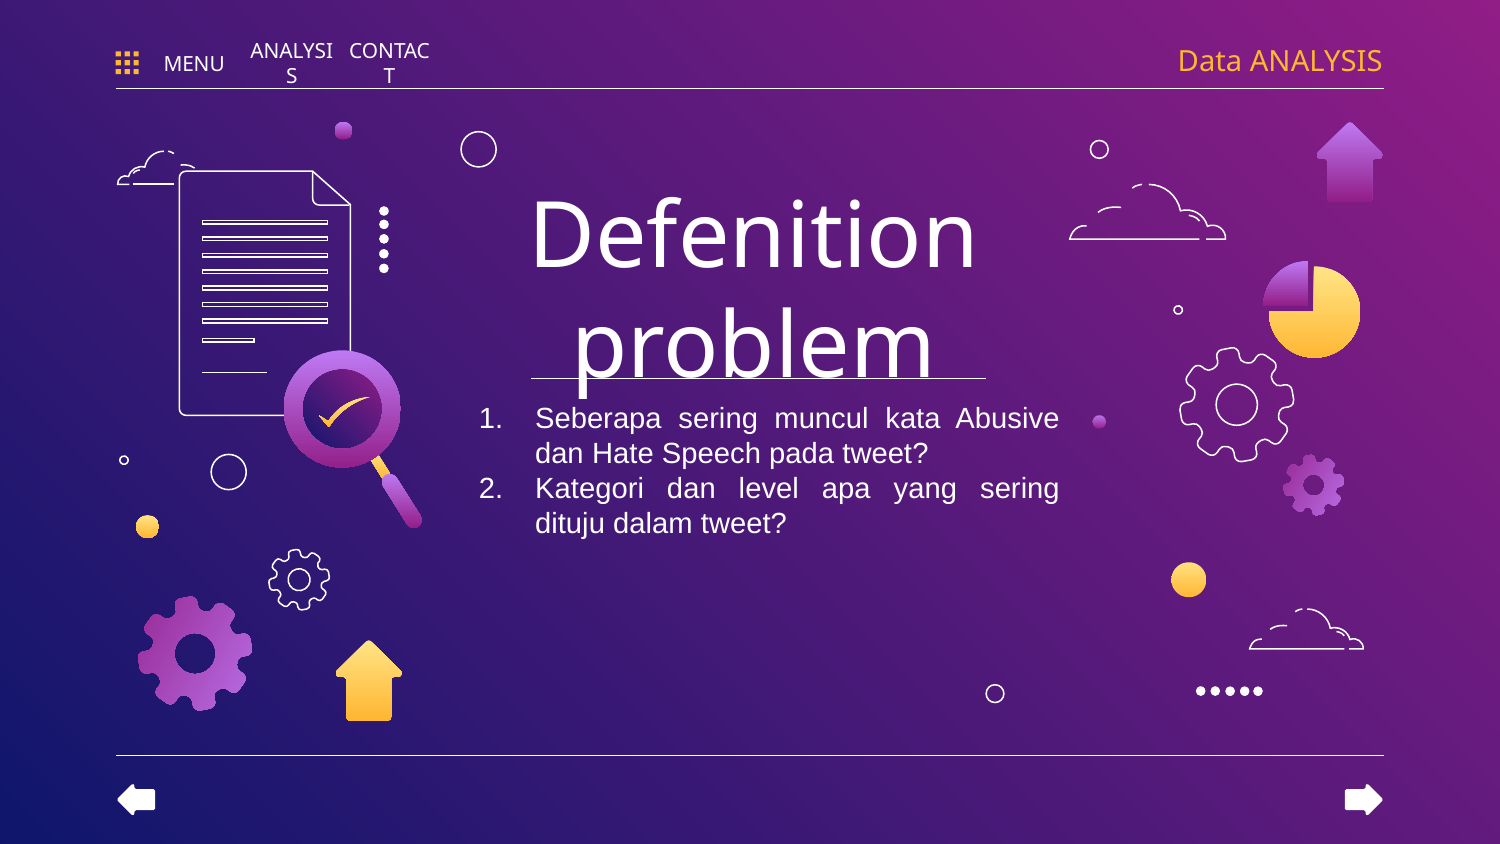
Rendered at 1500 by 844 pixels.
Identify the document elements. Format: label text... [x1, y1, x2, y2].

text_box [335, 640, 402, 721]
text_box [1069, 184, 1227, 240]
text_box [115, 50, 139, 75]
text_box [136, 515, 160, 539]
text_box [1092, 415, 1106, 429]
text_box [1317, 122, 1383, 203]
text_box Data ANALYSIS [1158, 34, 1383, 85]
text_box [109, 45, 145, 81]
subtitle Seberapa sering muncul kata Abusive dan Hate Speech pada tweet? Kategori dan level apa yang sering dituju dalam tweet? [463, 384, 1076, 528]
text_box [1344, 784, 1383, 816]
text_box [378, 206, 390, 273]
text_box [1171, 562, 1207, 598]
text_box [1249, 608, 1365, 650]
title Defenition problem [500, 181, 1008, 390]
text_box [1223, 658, 1235, 724]
text_box MENU [151, 45, 237, 81]
text_box [1283, 454, 1344, 516]
text_box [268, 549, 330, 610]
text_box CONTACT [346, 45, 433, 81]
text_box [179, 170, 351, 416]
text_box ANALYSIS [248, 45, 335, 81]
text_box [334, 121, 353, 140]
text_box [1263, 260, 1365, 362]
text_box [138, 596, 252, 711]
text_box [278, 350, 423, 530]
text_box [116, 150, 195, 185]
text_box [1179, 347, 1294, 462]
text_box [117, 784, 156, 816]
